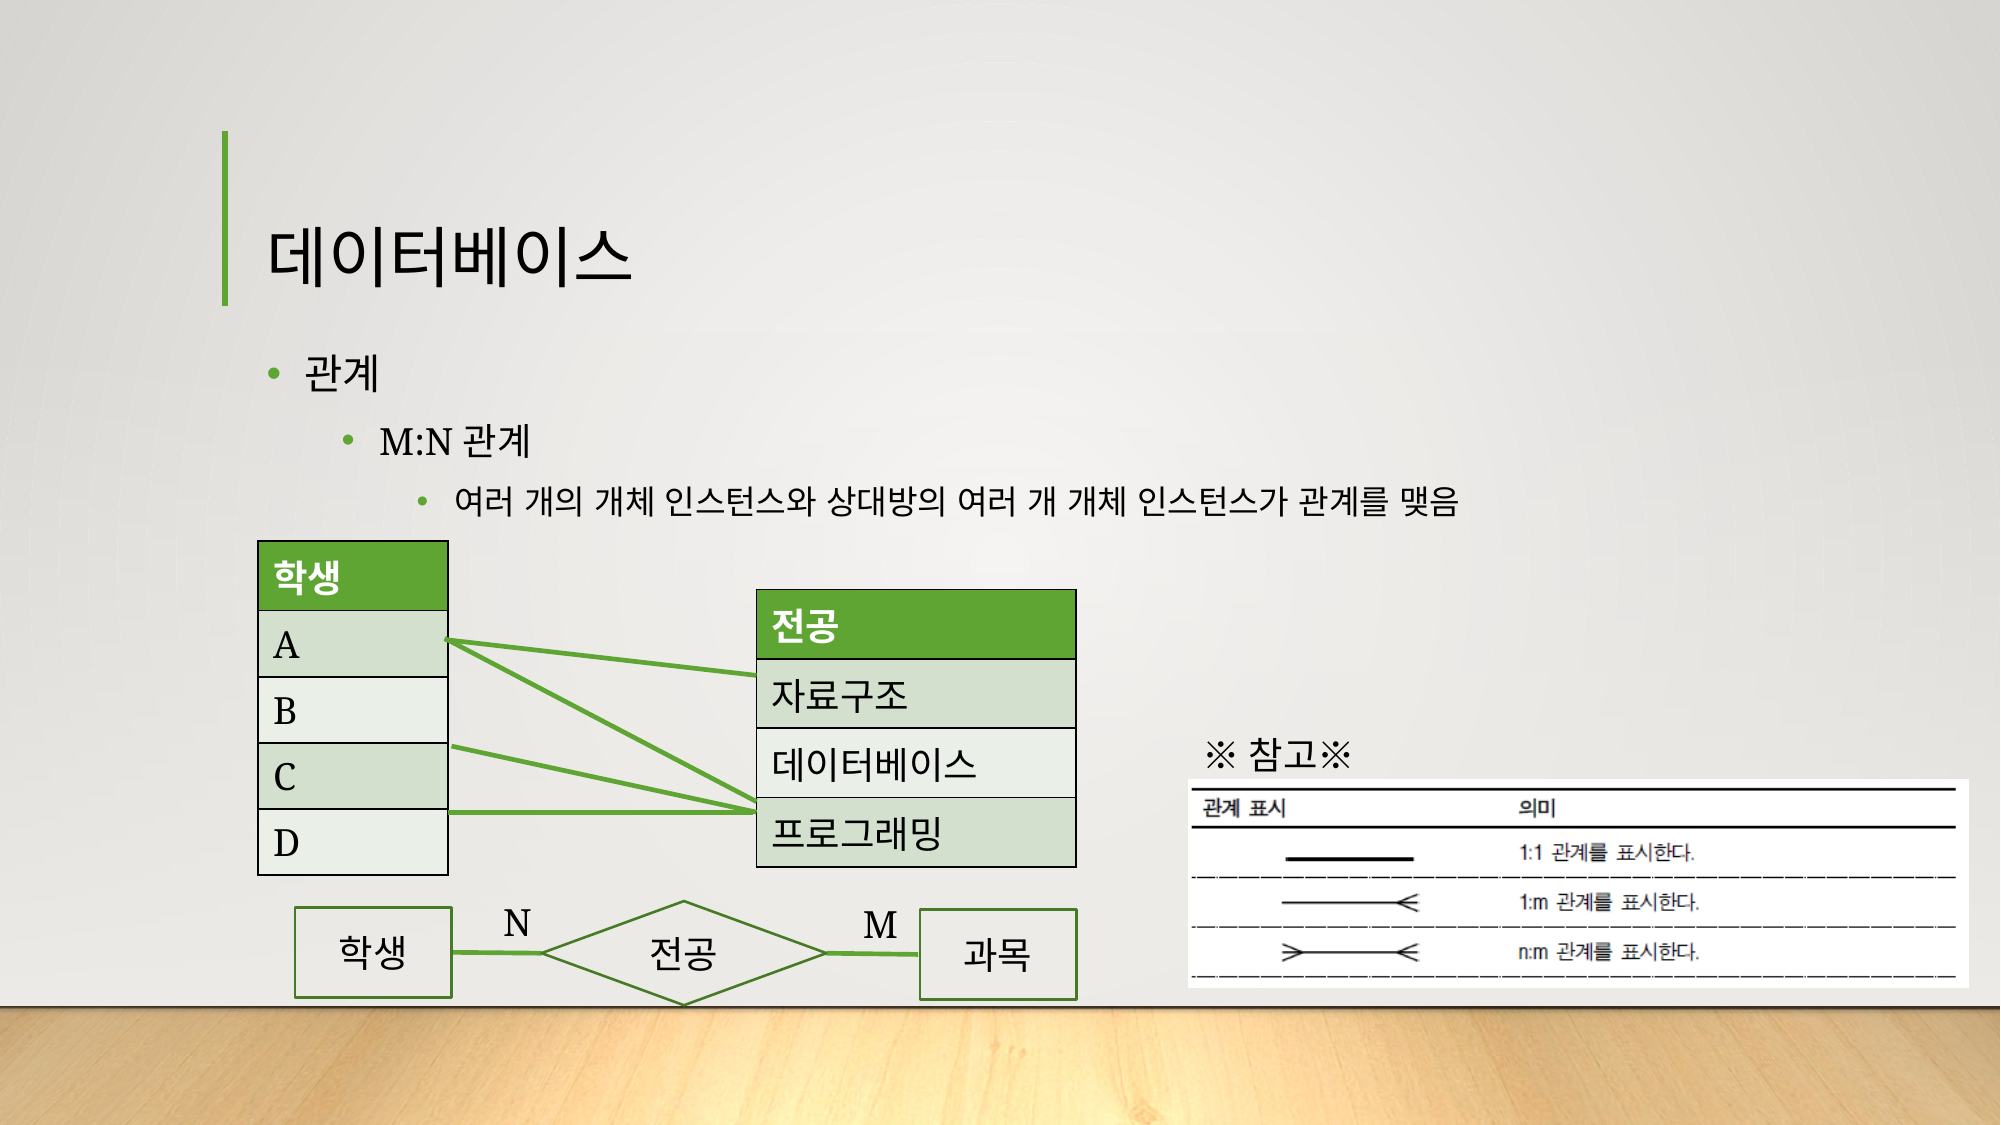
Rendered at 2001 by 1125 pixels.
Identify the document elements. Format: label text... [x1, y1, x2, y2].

table_cell D [259, 810, 447, 874]
table_cell C [259, 744, 447, 808]
table_header 학생 [259, 542, 447, 610]
text_box 학생 [294, 906, 453, 999]
table_cell B [259, 678, 444, 742]
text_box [444, 638, 757, 802]
picture [1187, 778, 1969, 988]
table_cell A [259, 611, 447, 676]
table_cell 프로그래밍 [757, 798, 1075, 866]
text_box N [488, 891, 547, 952]
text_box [451, 745, 757, 813]
table_header 전공 [757, 590, 1075, 658]
title 데이터베이스 [251, 131, 1814, 305]
text_box 과목 [919, 908, 1078, 1001]
list 관계 M:N관계 여러 개의 개체 인스턴스와 상대방의 여러 개 개체 인스턴스가 관계를 맺음 [251, 330, 1814, 897]
table_cell 자료구조 [757, 660, 1075, 727]
picture [0, 1006, 2000, 1125]
text_box M [848, 893, 914, 952]
table_cell 데이터베이스 [757, 729, 1075, 797]
text_box ※참고※ [1187, 724, 1371, 778]
text_box 전공 [540, 899, 827, 1007]
